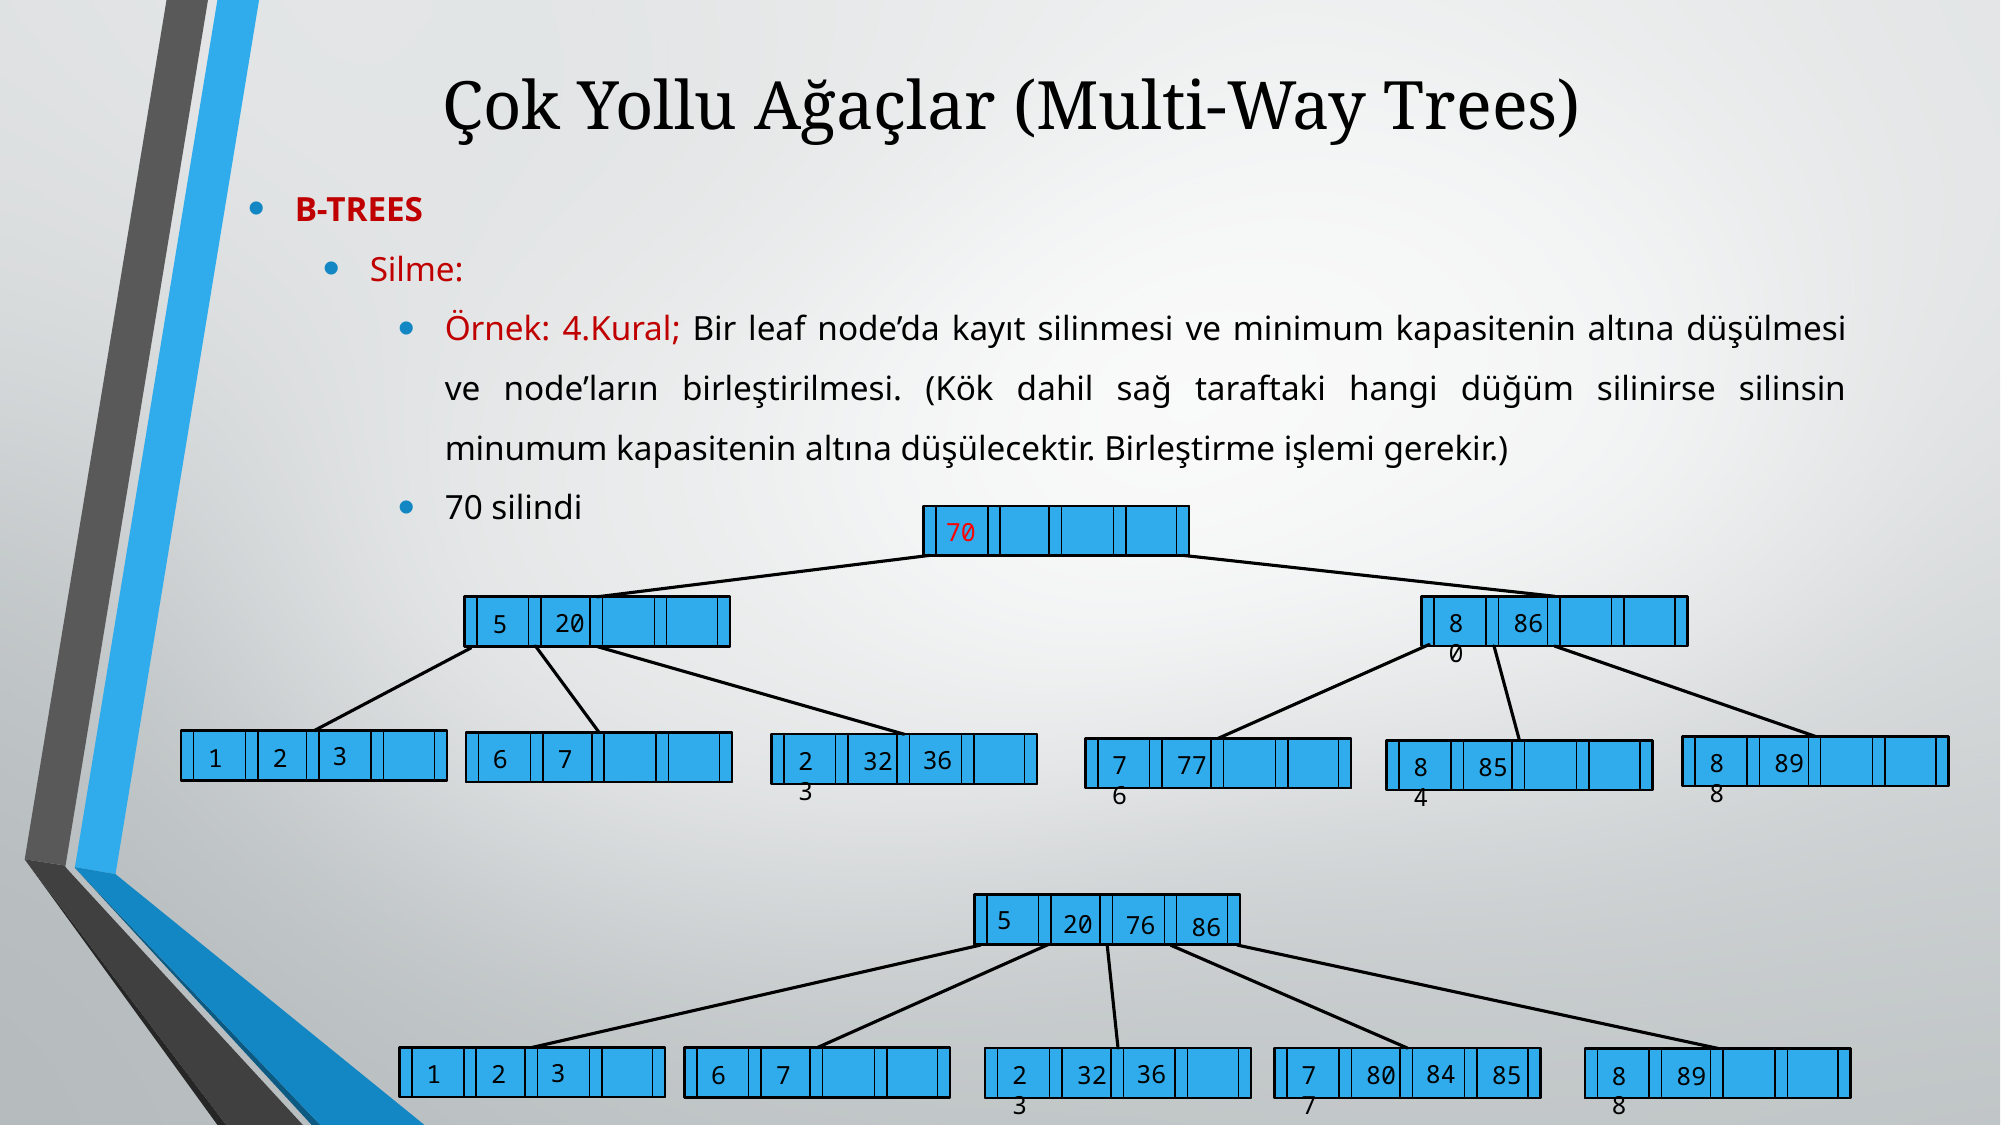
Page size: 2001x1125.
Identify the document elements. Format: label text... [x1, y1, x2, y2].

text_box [399, 894, 1853, 1099]
list B-TREES Silme: Örnek: 4.Kural; Bir leaf node’da kayıt silinmesi ve minimum kapasitenin altına düşülmesi ve node’ların birleştirilmesi. (Kök dahil sağ taraftaki hangi düğüm silinirse silinsin minumum kapasitenin altına düşülecektir. Birleştirme işlemi gerekir.) 70 silindi [232, 160, 1864, 505]
title Çok Yollu Ağaçlar (Multi-Way Trees) [232, 24, 1792, 160]
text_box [180, 505, 1951, 791]
